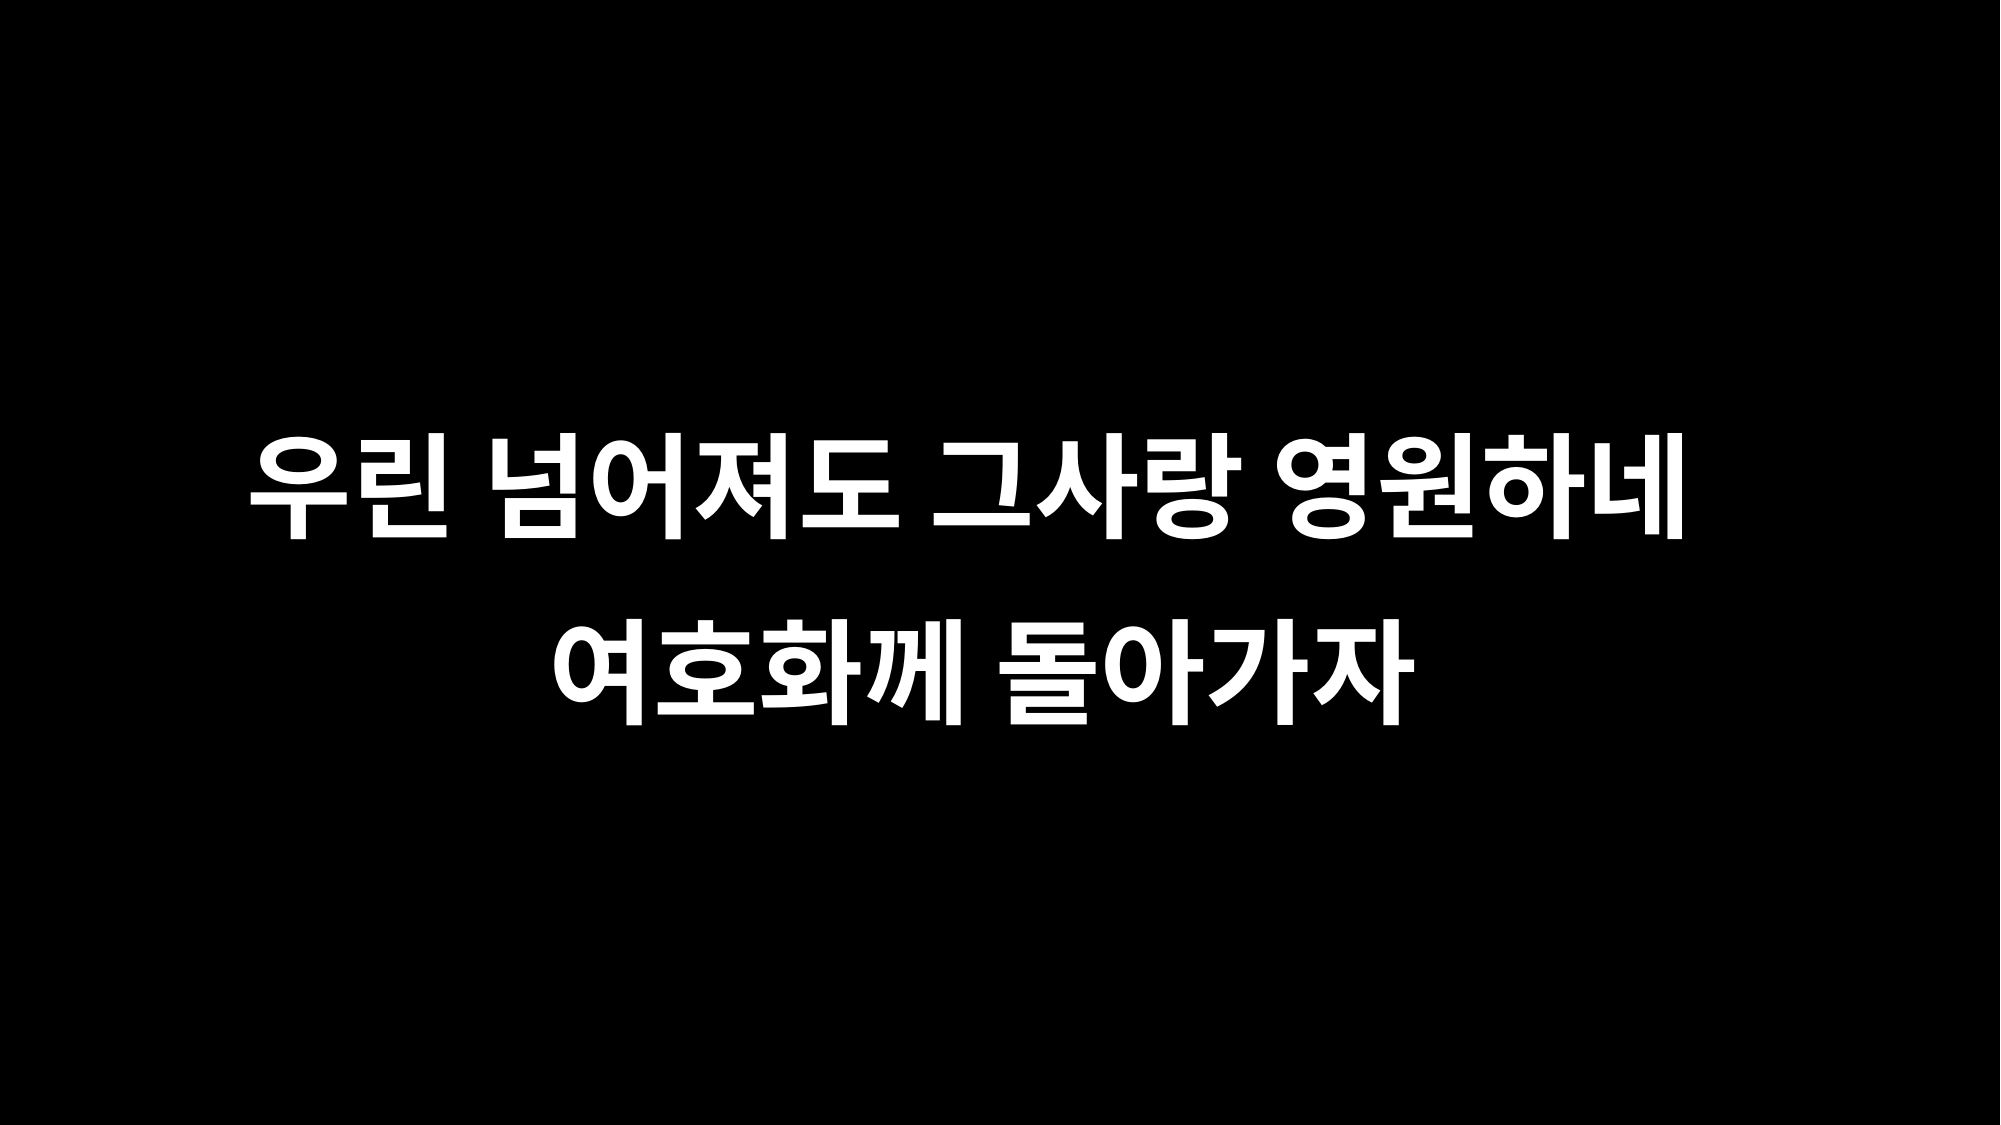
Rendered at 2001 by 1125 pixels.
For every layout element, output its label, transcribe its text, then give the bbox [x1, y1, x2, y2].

text_box 우린 넘어져도 그사랑 영원하네 여호화께 돌아가자 [52, 359, 1913, 746]
